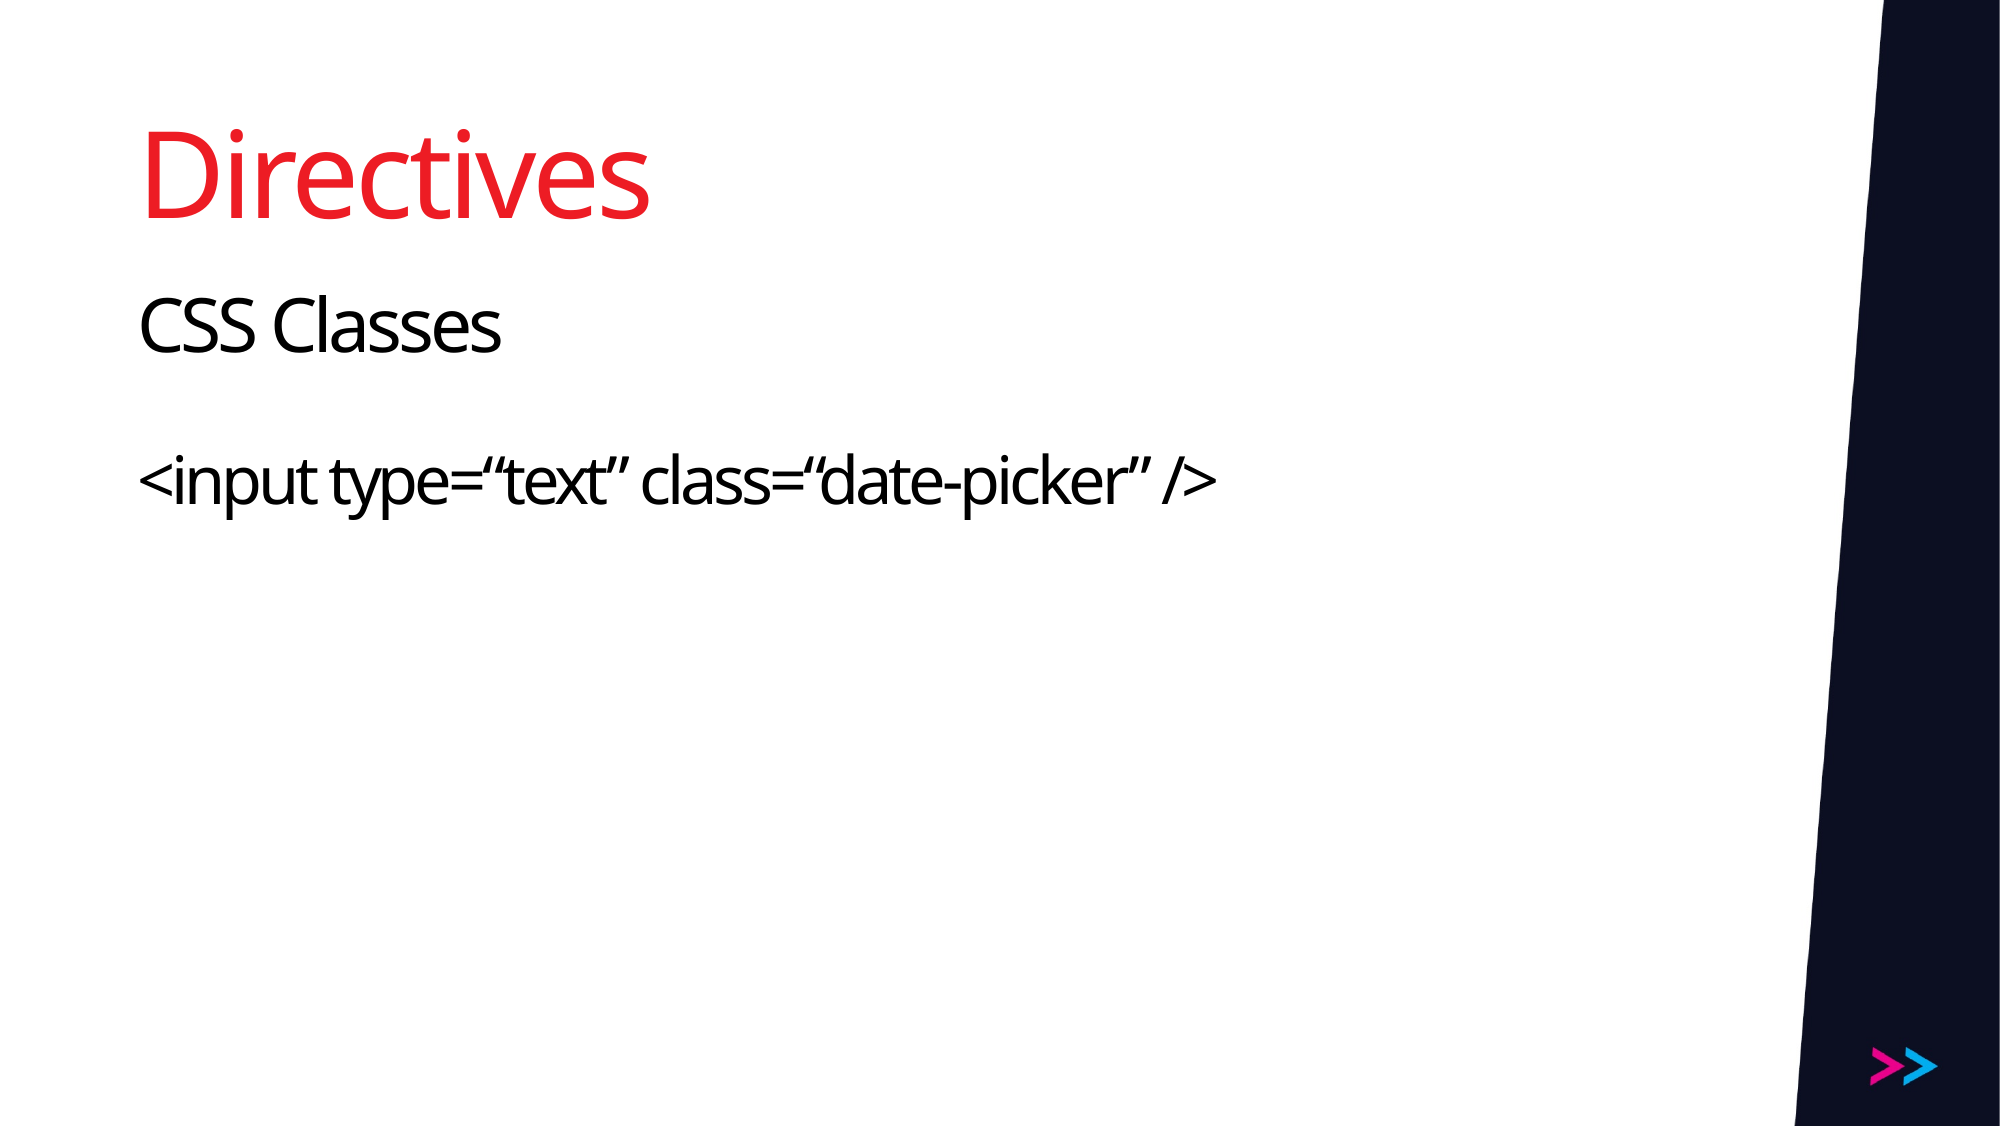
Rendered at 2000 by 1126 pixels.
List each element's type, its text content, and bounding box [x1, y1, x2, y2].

list CSS Classes <input type=“text” class=“date-picker” /> [137, 277, 1786, 1021]
title Directives [137, 54, 1786, 243]
picture [0, 0, 2000, 1126]
